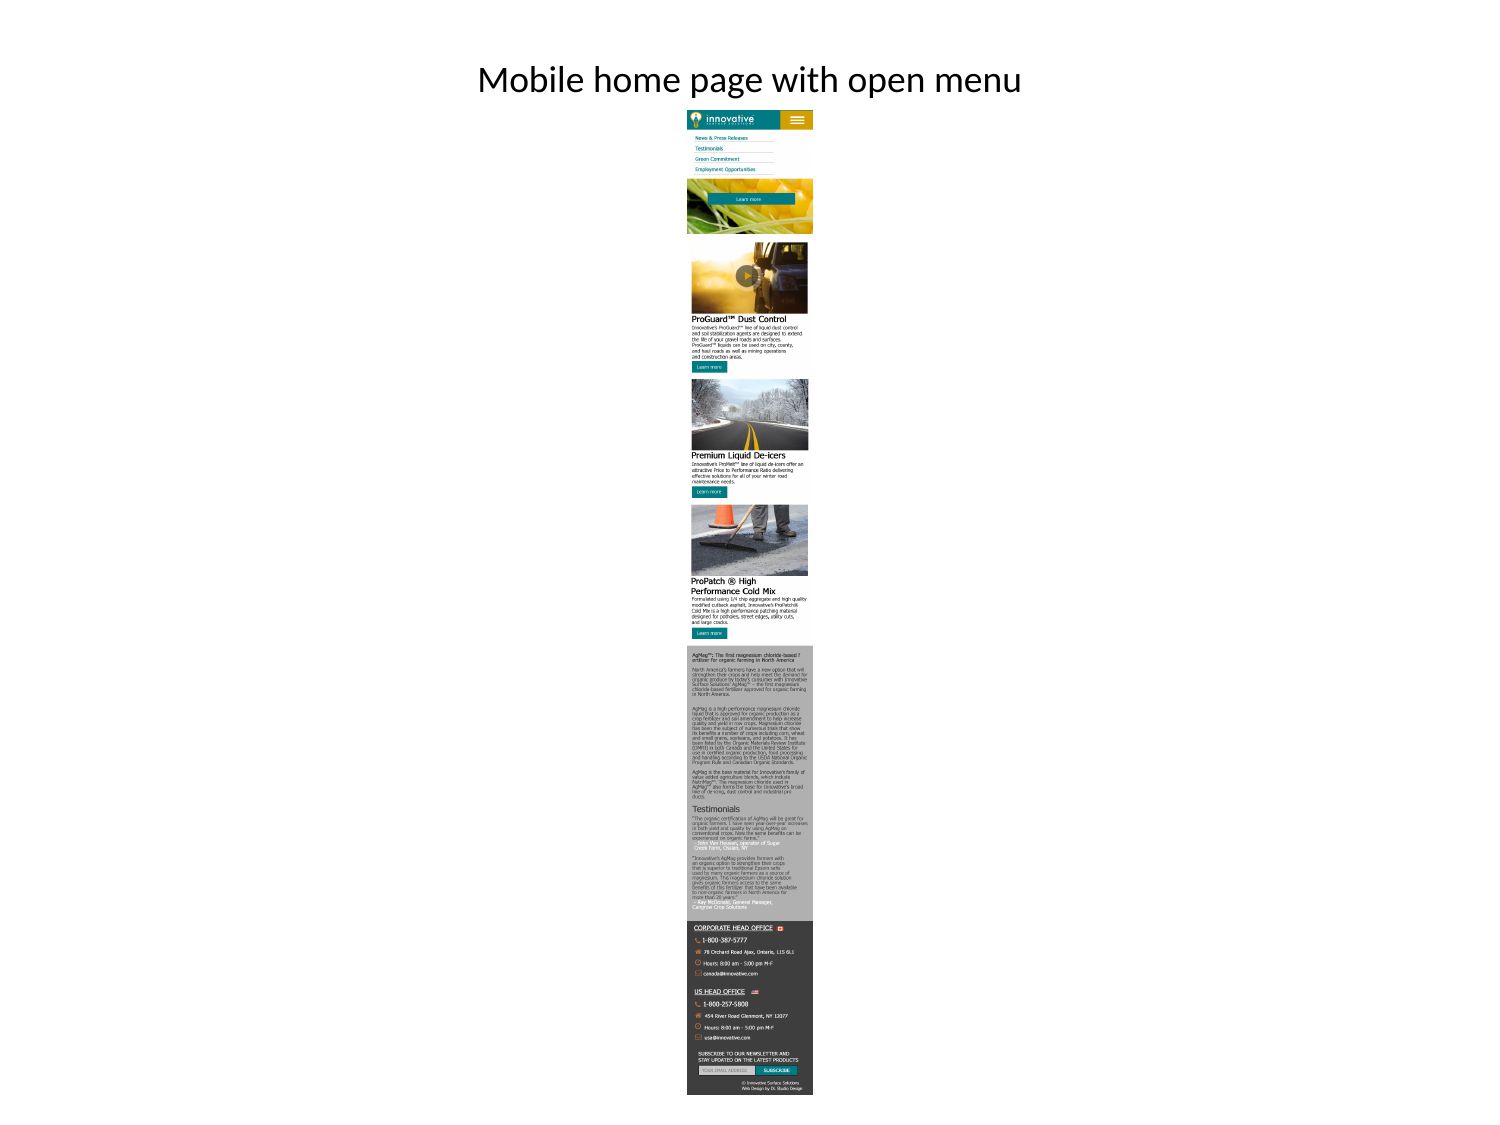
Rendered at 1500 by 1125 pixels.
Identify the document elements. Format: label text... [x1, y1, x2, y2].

title Mobile home page with open menu [75, 45, 1425, 110]
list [74, 110, 1426, 1096]
